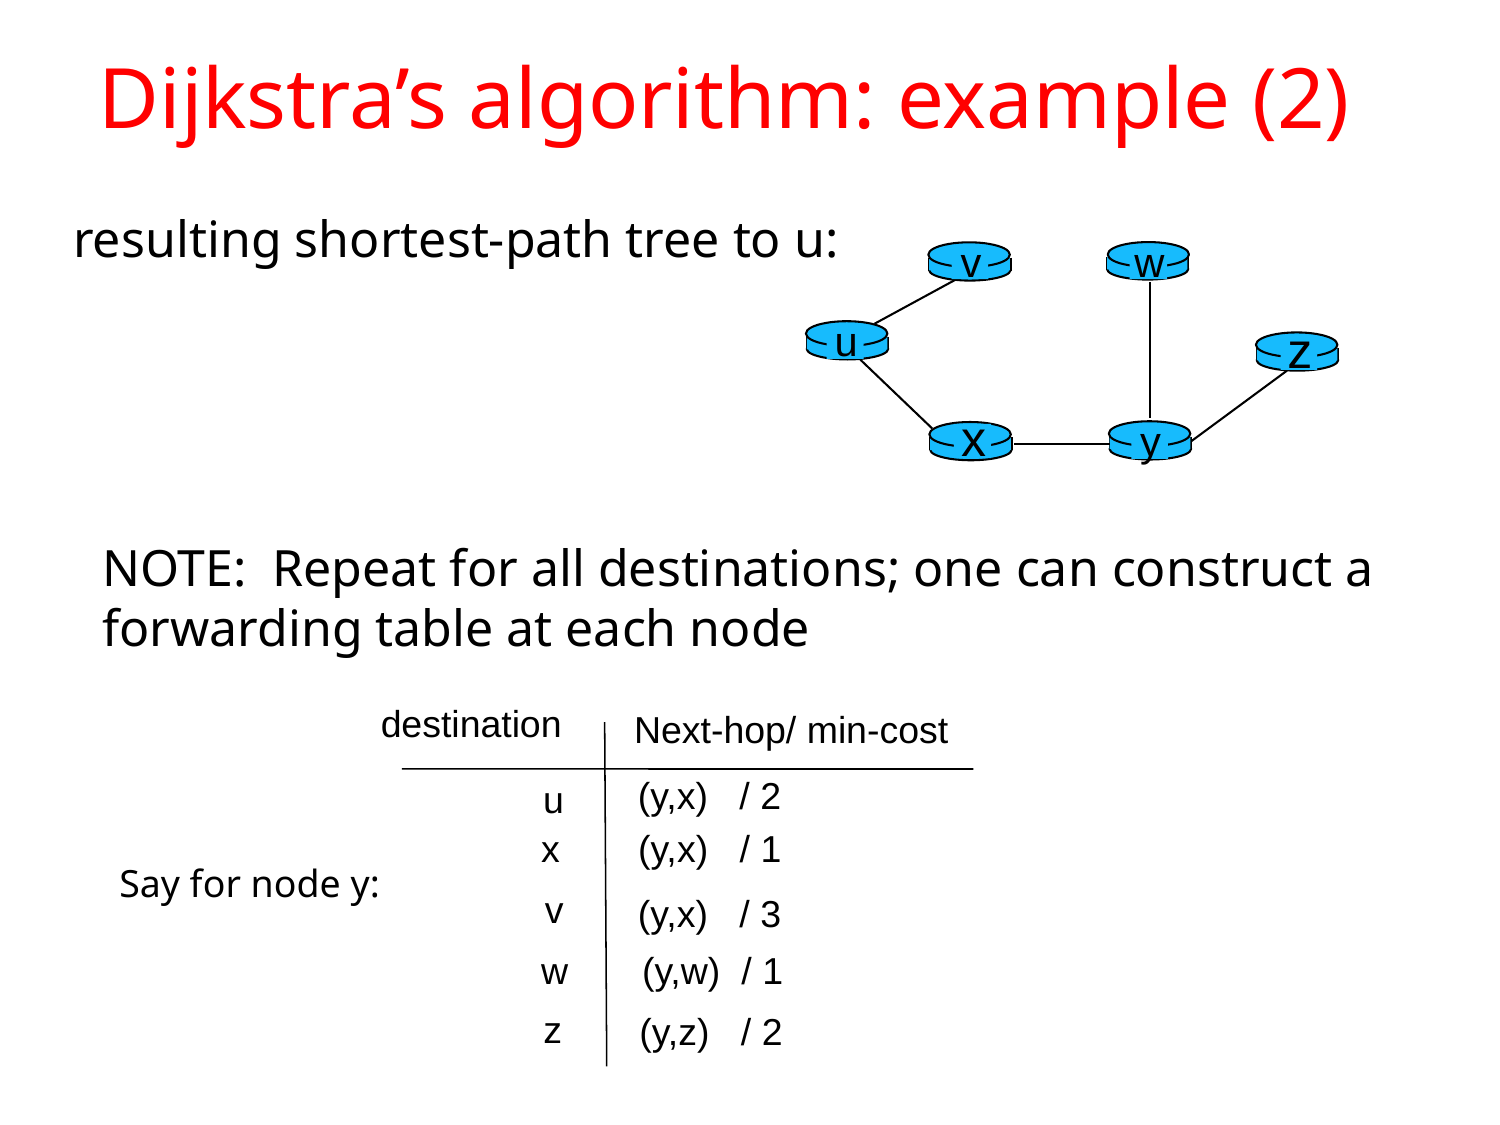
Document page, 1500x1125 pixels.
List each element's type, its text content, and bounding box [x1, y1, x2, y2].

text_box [805, 227, 1339, 471]
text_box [371, 692, 974, 1067]
text_box Say for node y: [111, 852, 371, 913]
title Dijkstra’s algorithm: example (2) [86, 24, 1363, 166]
text_box NOTE: Repeat for all destinations; one can construct a forwarding table at each node [94, 528, 1392, 664]
text_box resulting shortest-path tree to u: [65, 200, 847, 275]
